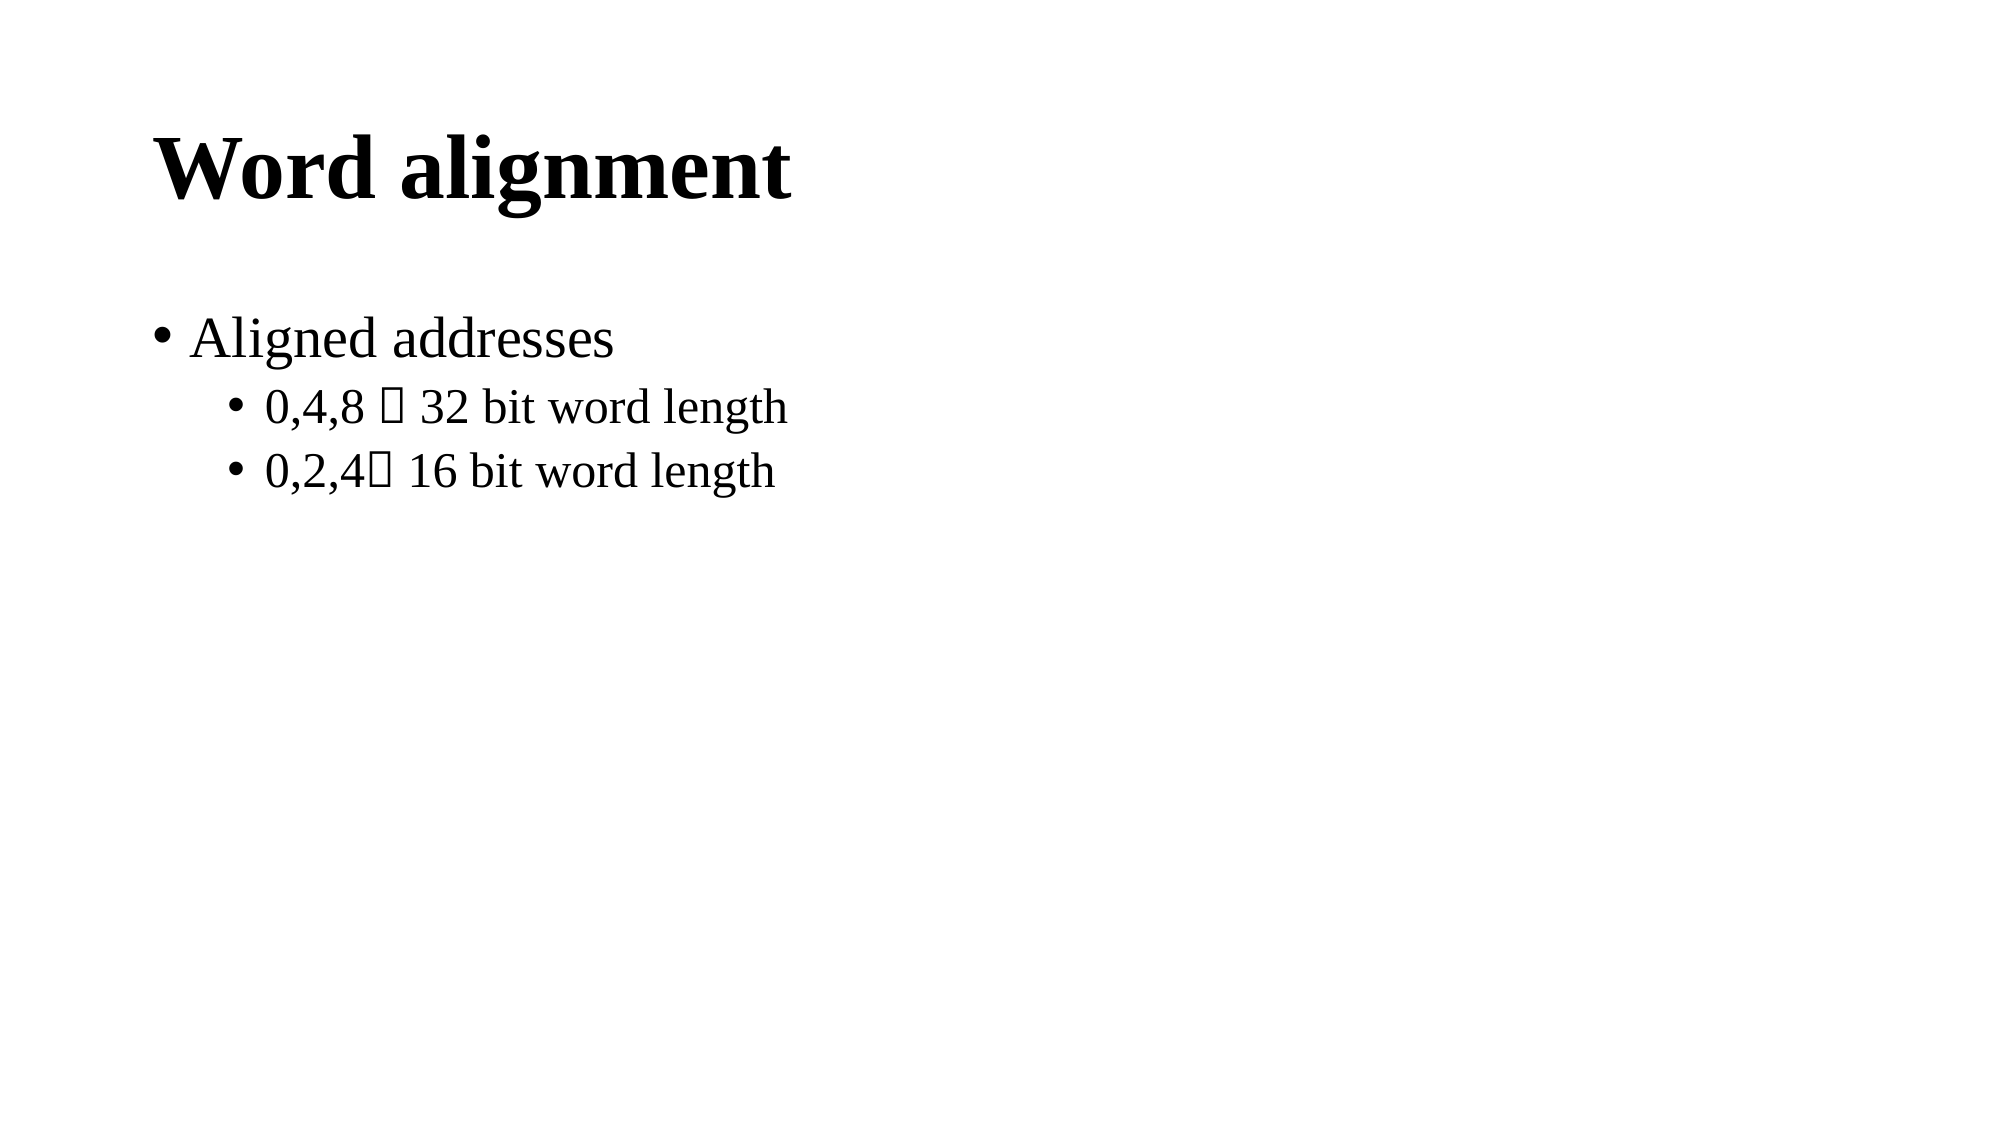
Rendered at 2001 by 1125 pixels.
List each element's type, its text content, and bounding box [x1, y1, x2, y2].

list Aligned addresses 0,4,8  32 bit word length 0,2,4 16 bit word length [137, 299, 1863, 1014]
title Word alignment [137, 59, 1863, 278]
